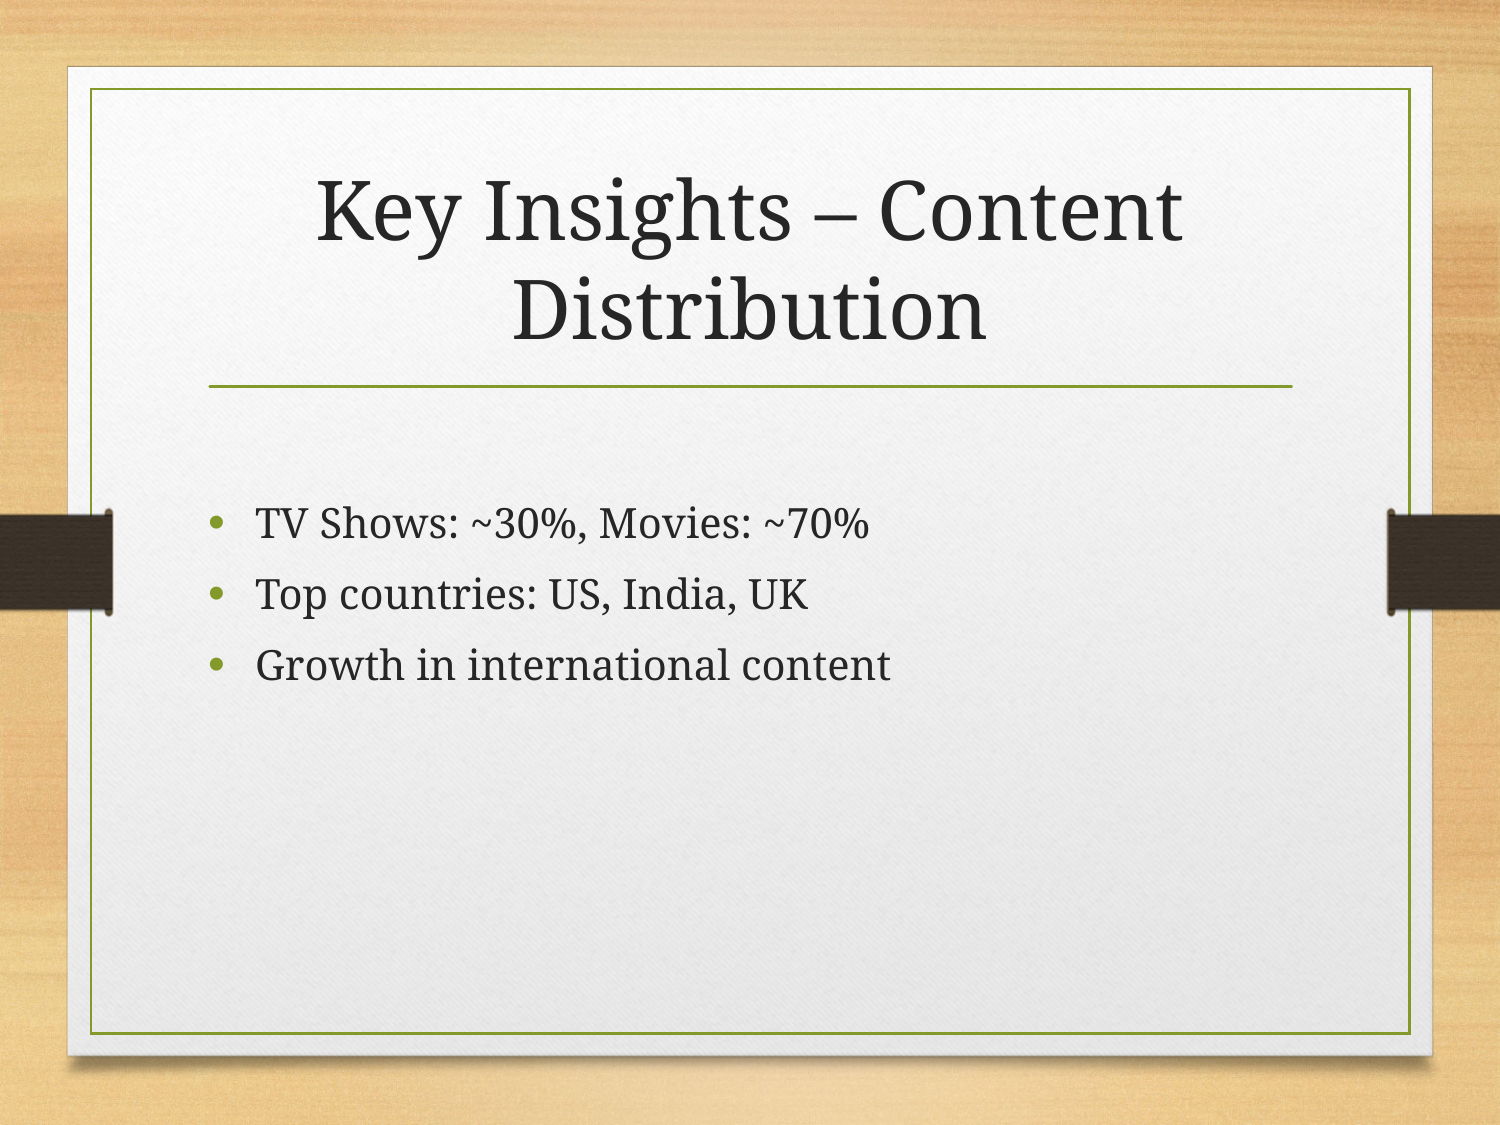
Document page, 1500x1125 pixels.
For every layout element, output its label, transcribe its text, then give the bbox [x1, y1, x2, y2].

list TV Shows: ~30%, Movies: ~70% Top countries: US, India, UK Growth in international content [193, 408, 1309, 974]
title Key Insights – Content Distribution [193, 150, 1309, 365]
picture [0, 0, 1500, 1125]
